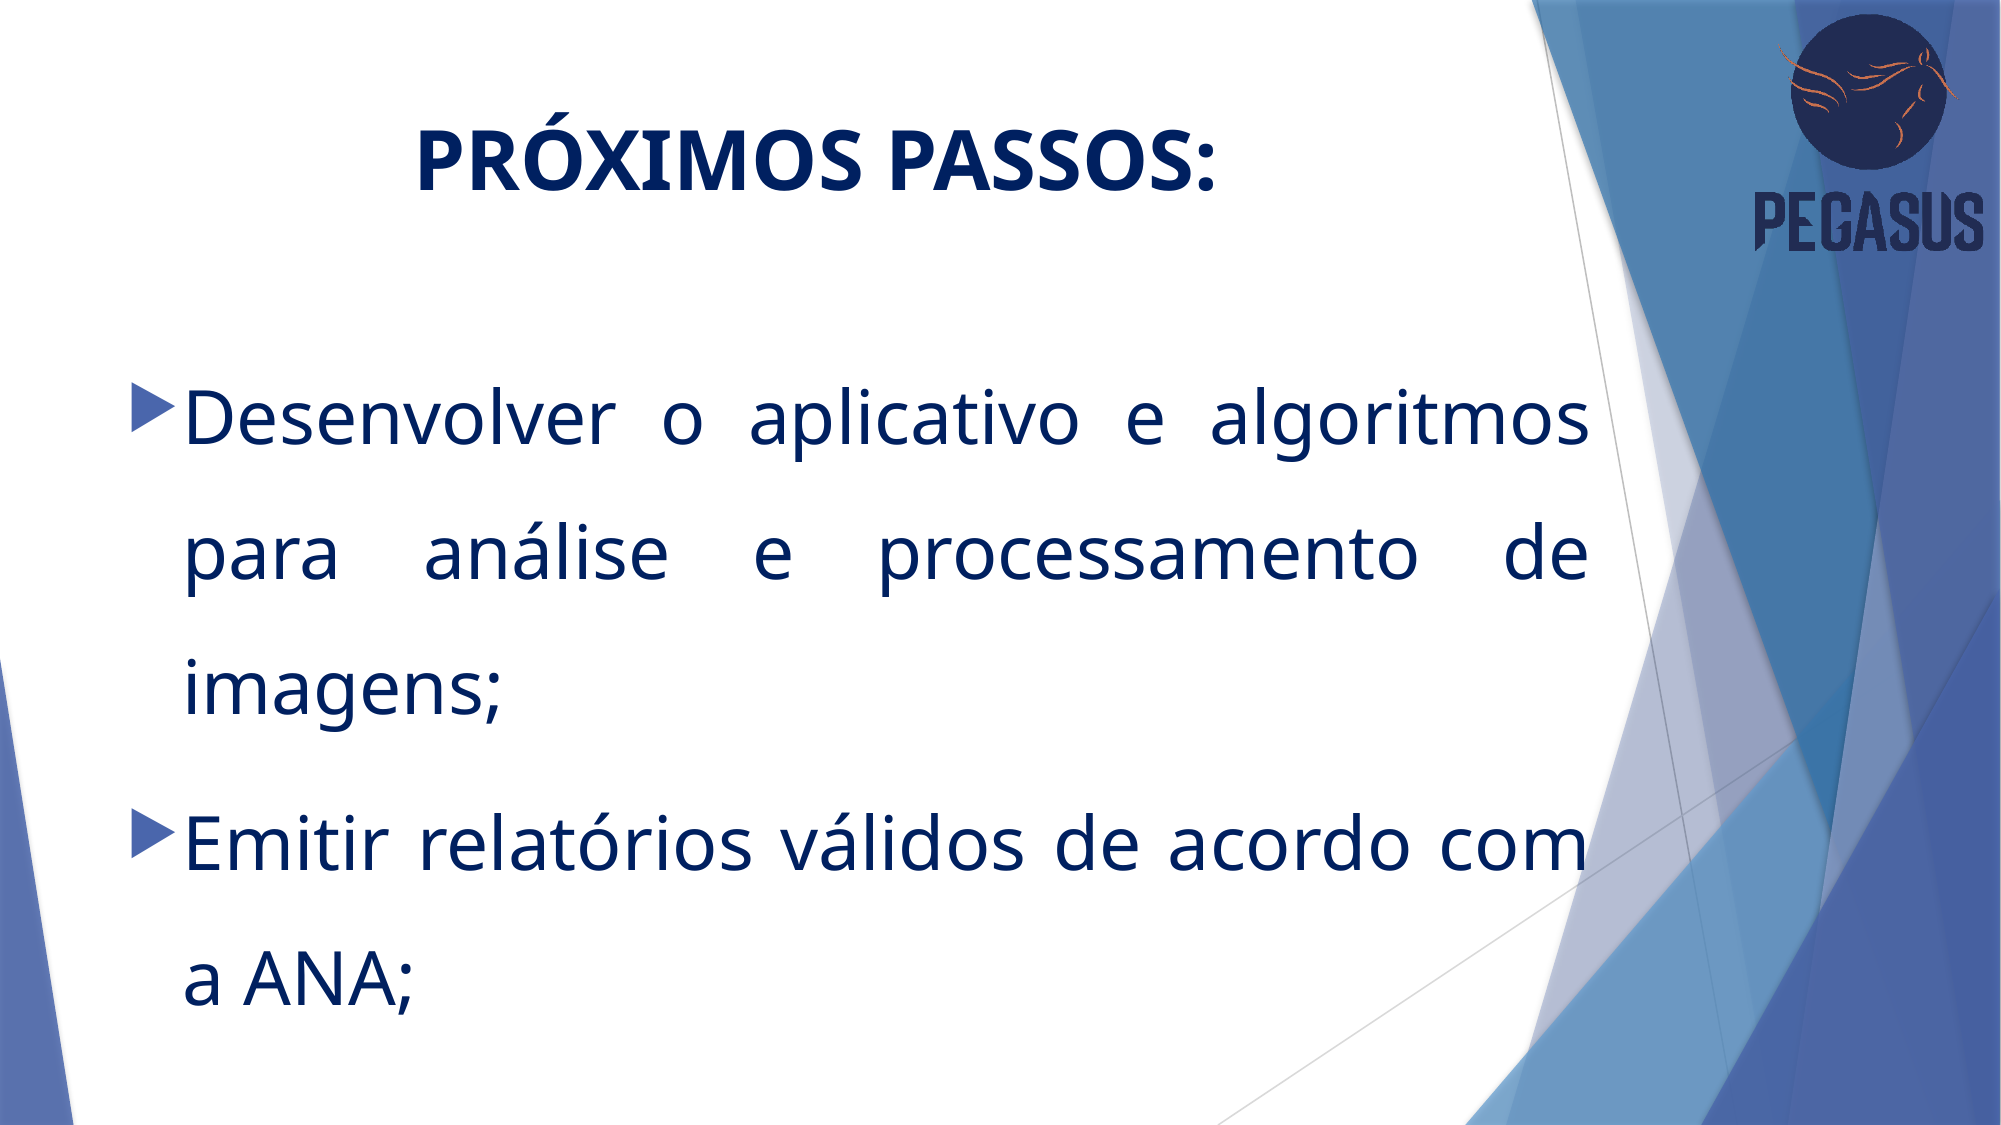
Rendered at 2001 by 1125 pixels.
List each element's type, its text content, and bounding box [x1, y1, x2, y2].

list Desenvolver o aplicativo e algoritmos para análise e processamento de imagens; Emitir relatórios válidos de acordo com a ANA; [111, 354, 1608, 992]
title PRÓXIMOS PASSOS: [111, 99, 1522, 317]
picture [1737, 0, 2000, 270]
